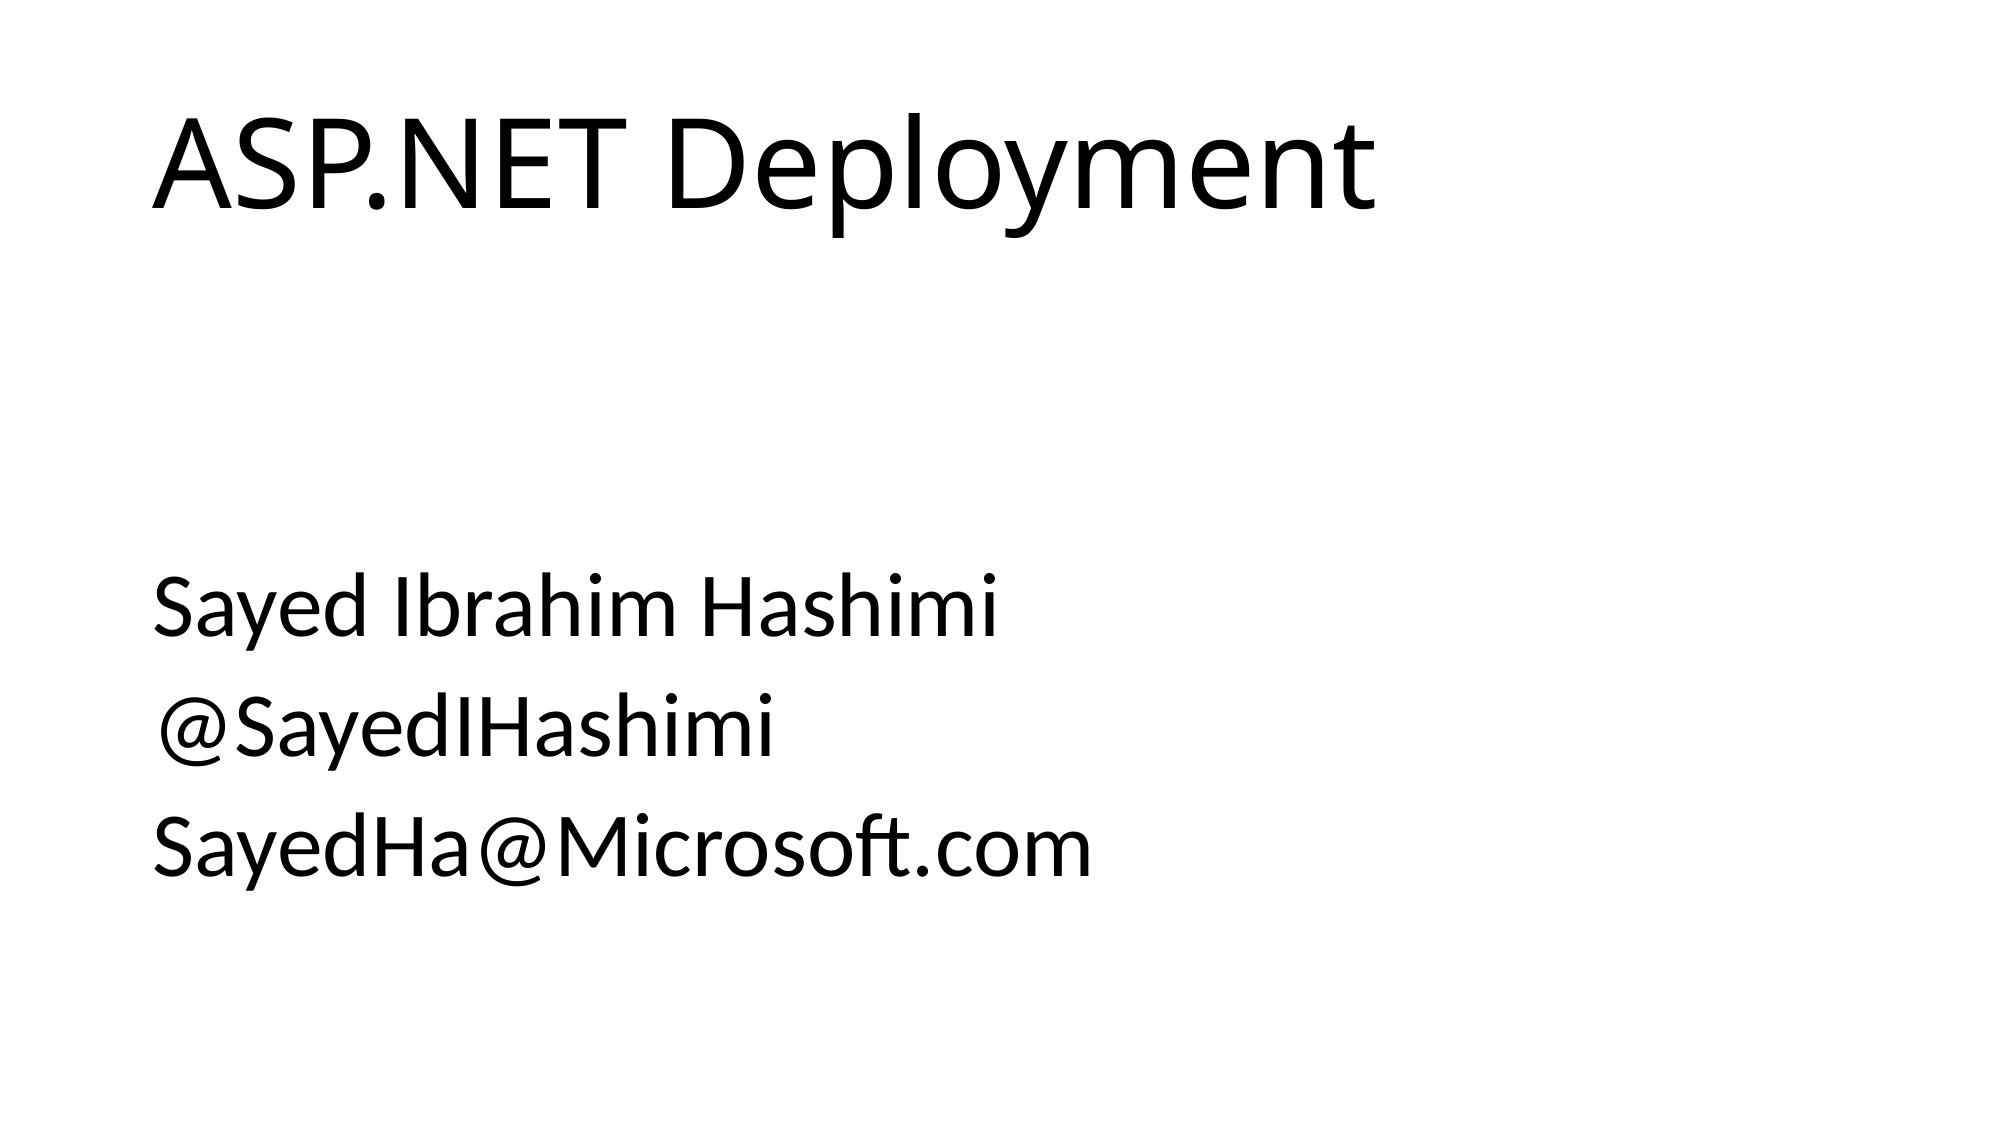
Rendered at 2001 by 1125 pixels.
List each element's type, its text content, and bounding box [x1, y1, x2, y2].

title ASP.NET Deployment [137, 59, 1863, 278]
list Sayed Ibrahim Hashimi @SayedIHashimi SayedHa@Microsoft.com [137, 299, 1863, 1014]
